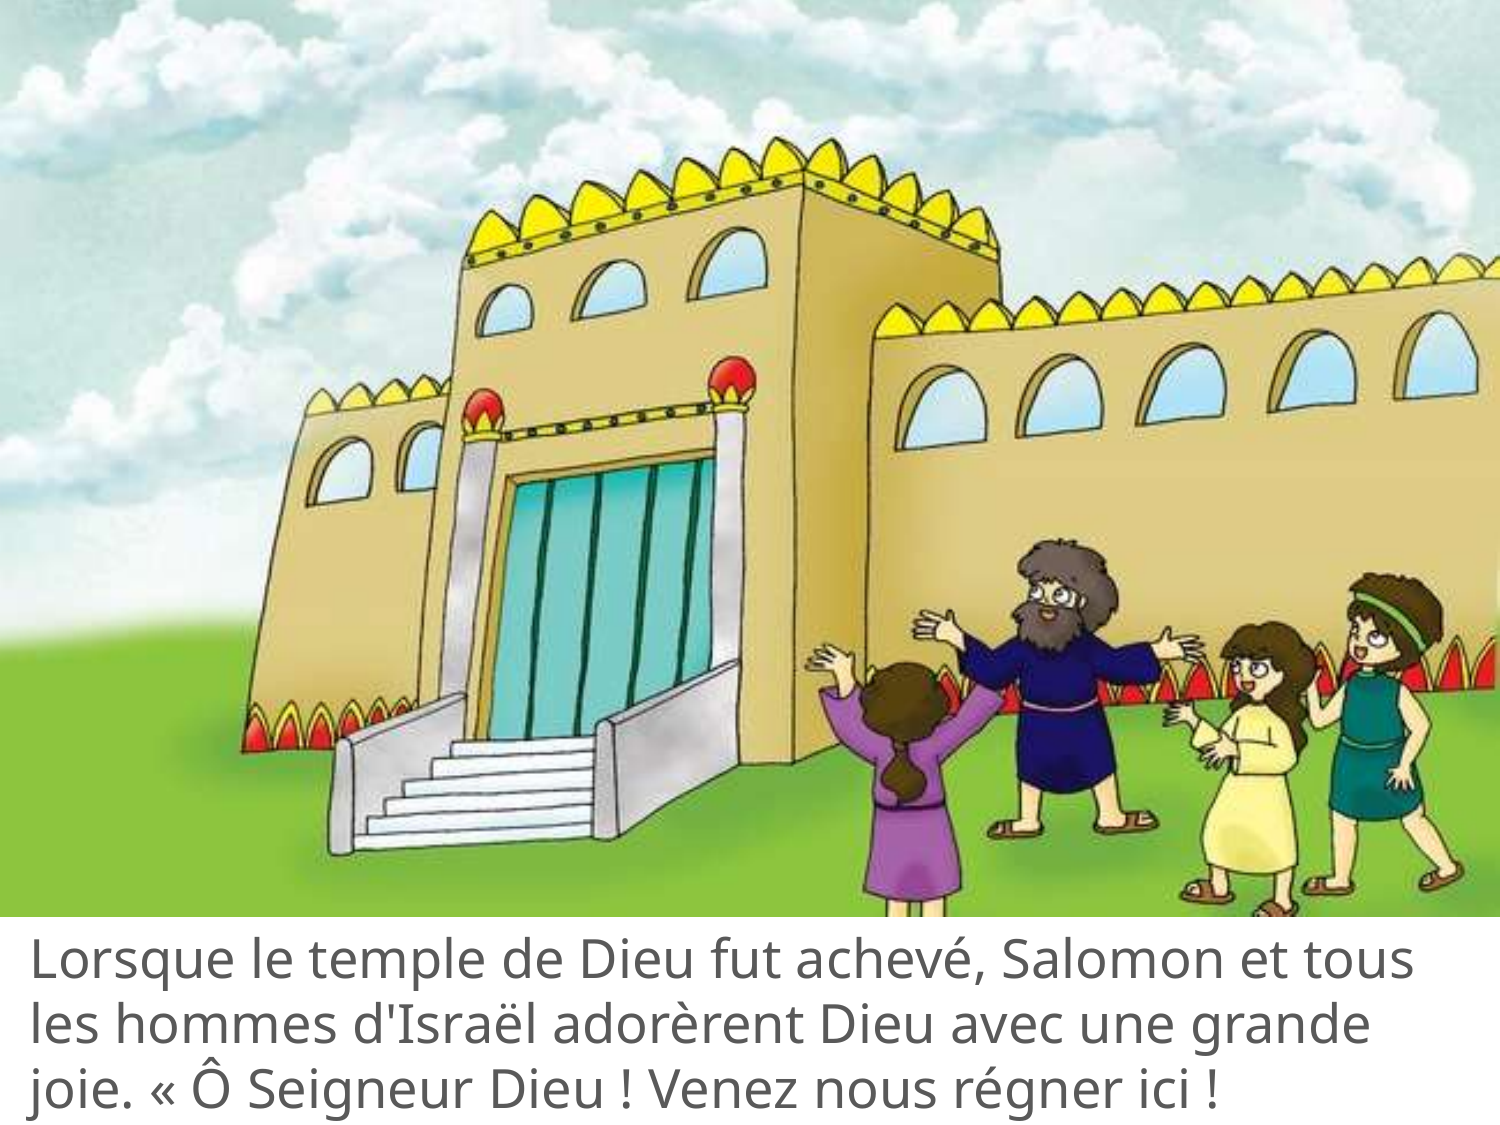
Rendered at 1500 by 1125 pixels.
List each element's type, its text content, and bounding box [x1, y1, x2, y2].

picture [0, 0, 1500, 918]
text_box Lorsque le temple de Dieu fut achevé, Salomon et tous les hommes d'Israël adorèrent Dieu avec une grande joie. « Ô Seigneur Dieu ! Venez nous régner ici ! [14, 925, 1486, 1125]
